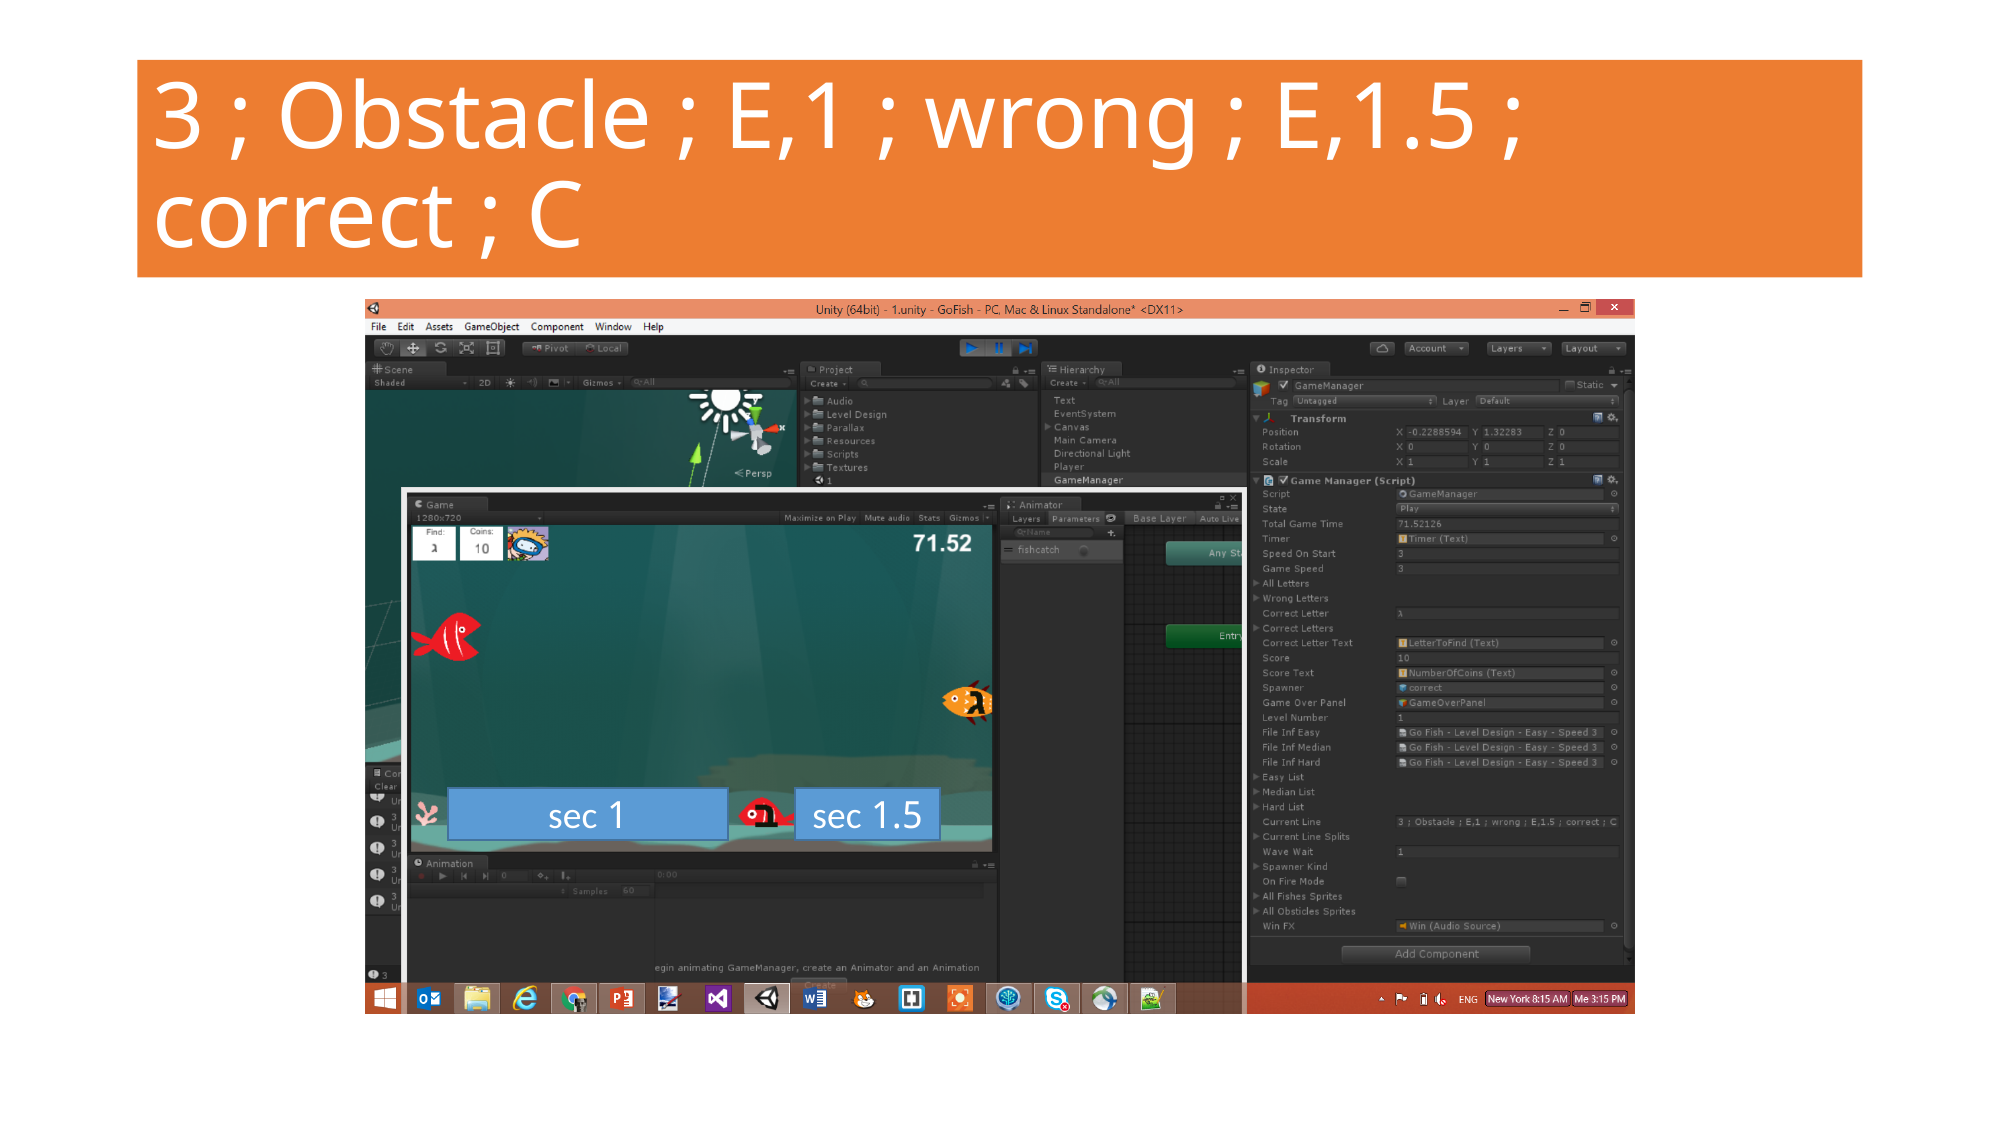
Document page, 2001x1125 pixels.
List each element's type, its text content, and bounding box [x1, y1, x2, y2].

title 3 ; Obstacle ; E,1 ; wrong ; E,1.5 ; correct ; C [137, 59, 1863, 278]
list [365, 299, 1635, 1014]
